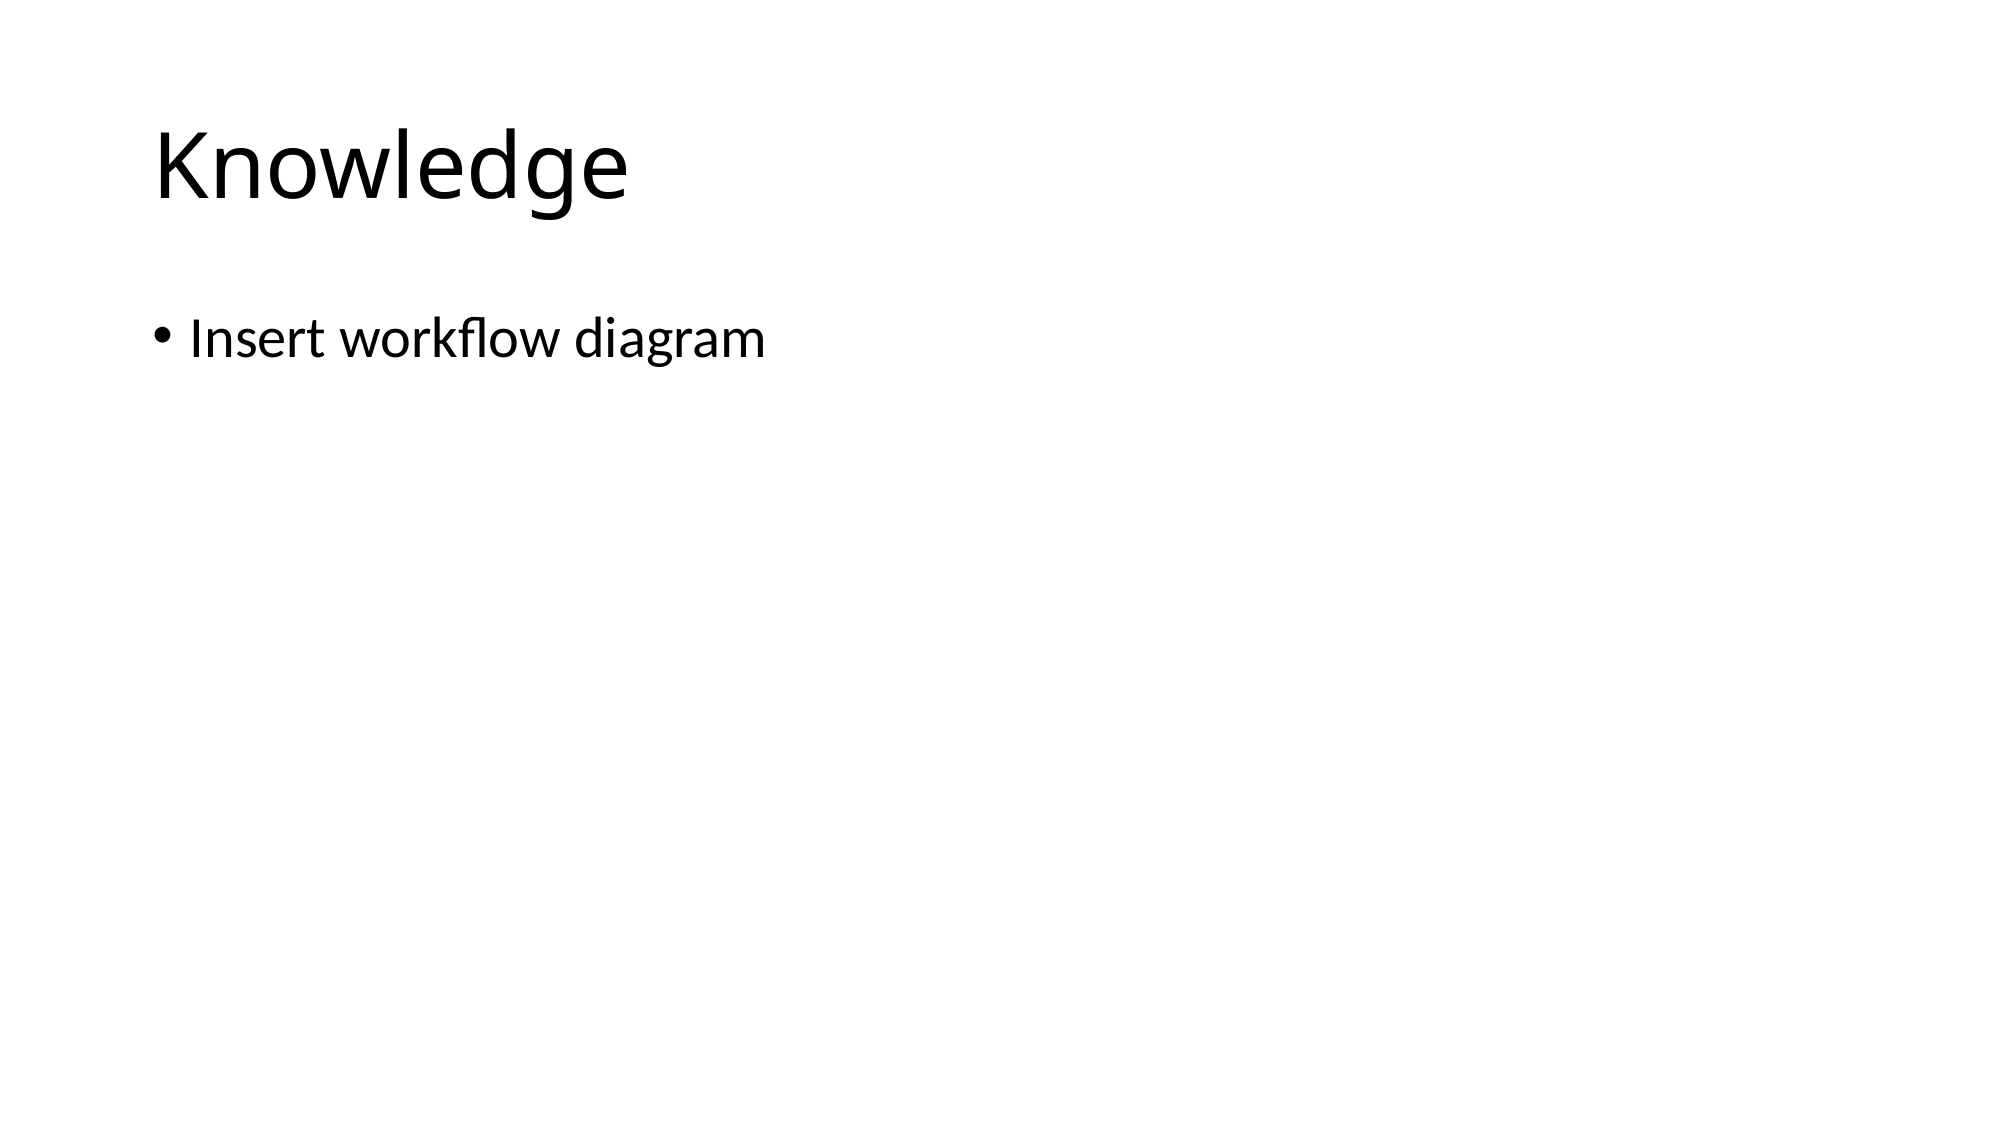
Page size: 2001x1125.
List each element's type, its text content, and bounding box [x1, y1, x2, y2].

title Knowledge [137, 59, 1863, 278]
list Insert workflow diagram [137, 299, 1863, 1014]
